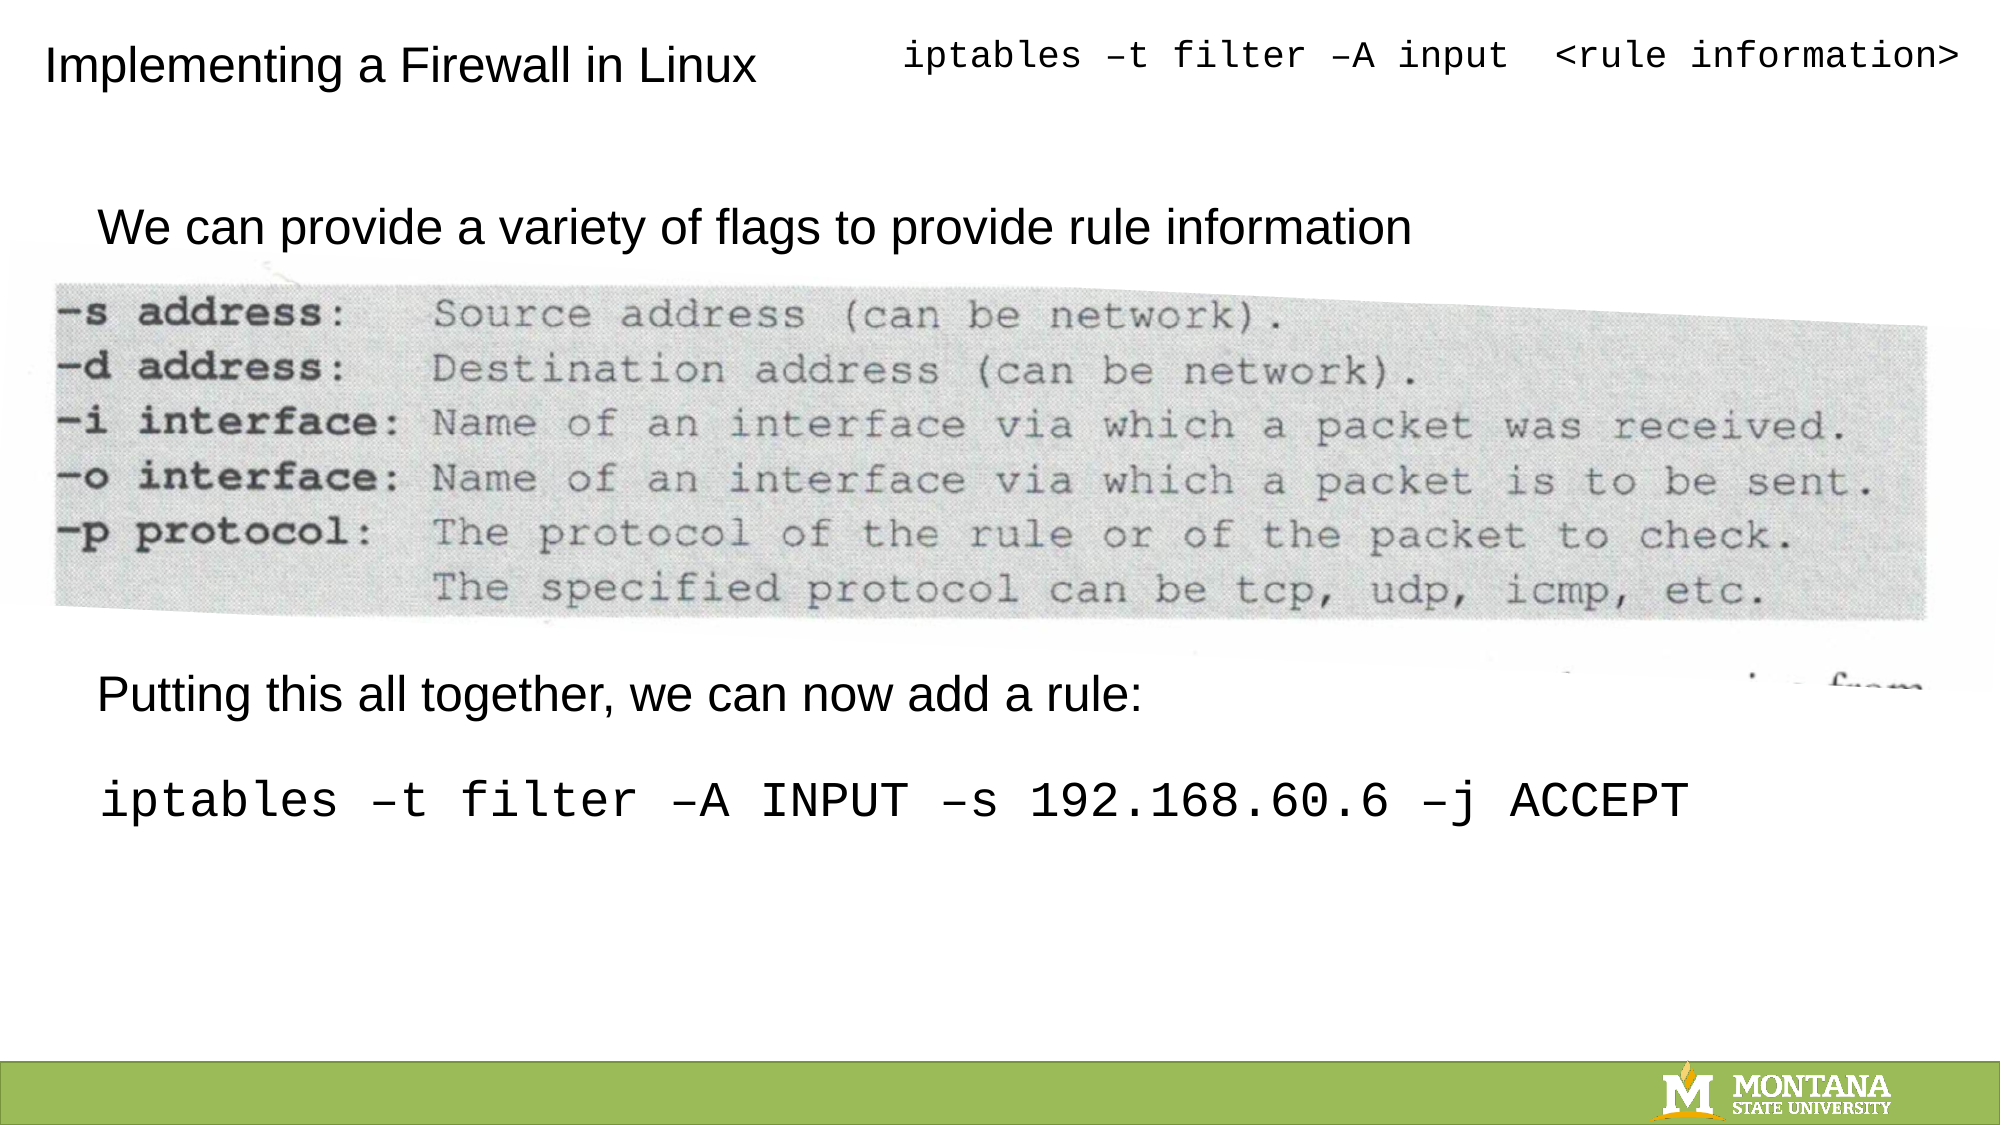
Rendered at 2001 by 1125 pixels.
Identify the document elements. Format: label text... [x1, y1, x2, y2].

text_box Putting this all together, we can now add a rule: [81, 659, 1160, 729]
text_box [1894, 1060, 2000, 1125]
text_box iptables –t filter –A input <rule information> [887, 22, 2000, 83]
text_box iptables –t filter –A INPUT –s 192.168.60.6 –j ACCEPT [84, 758, 1705, 834]
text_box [0, 1060, 1645, 1125]
picture [0, 240, 2000, 692]
text_box We can provide a variety of flags to provide rule information [82, 187, 1429, 280]
text_box Implementing a Firewall in Linux [29, 24, 773, 100]
picture [1649, 1060, 1892, 1122]
